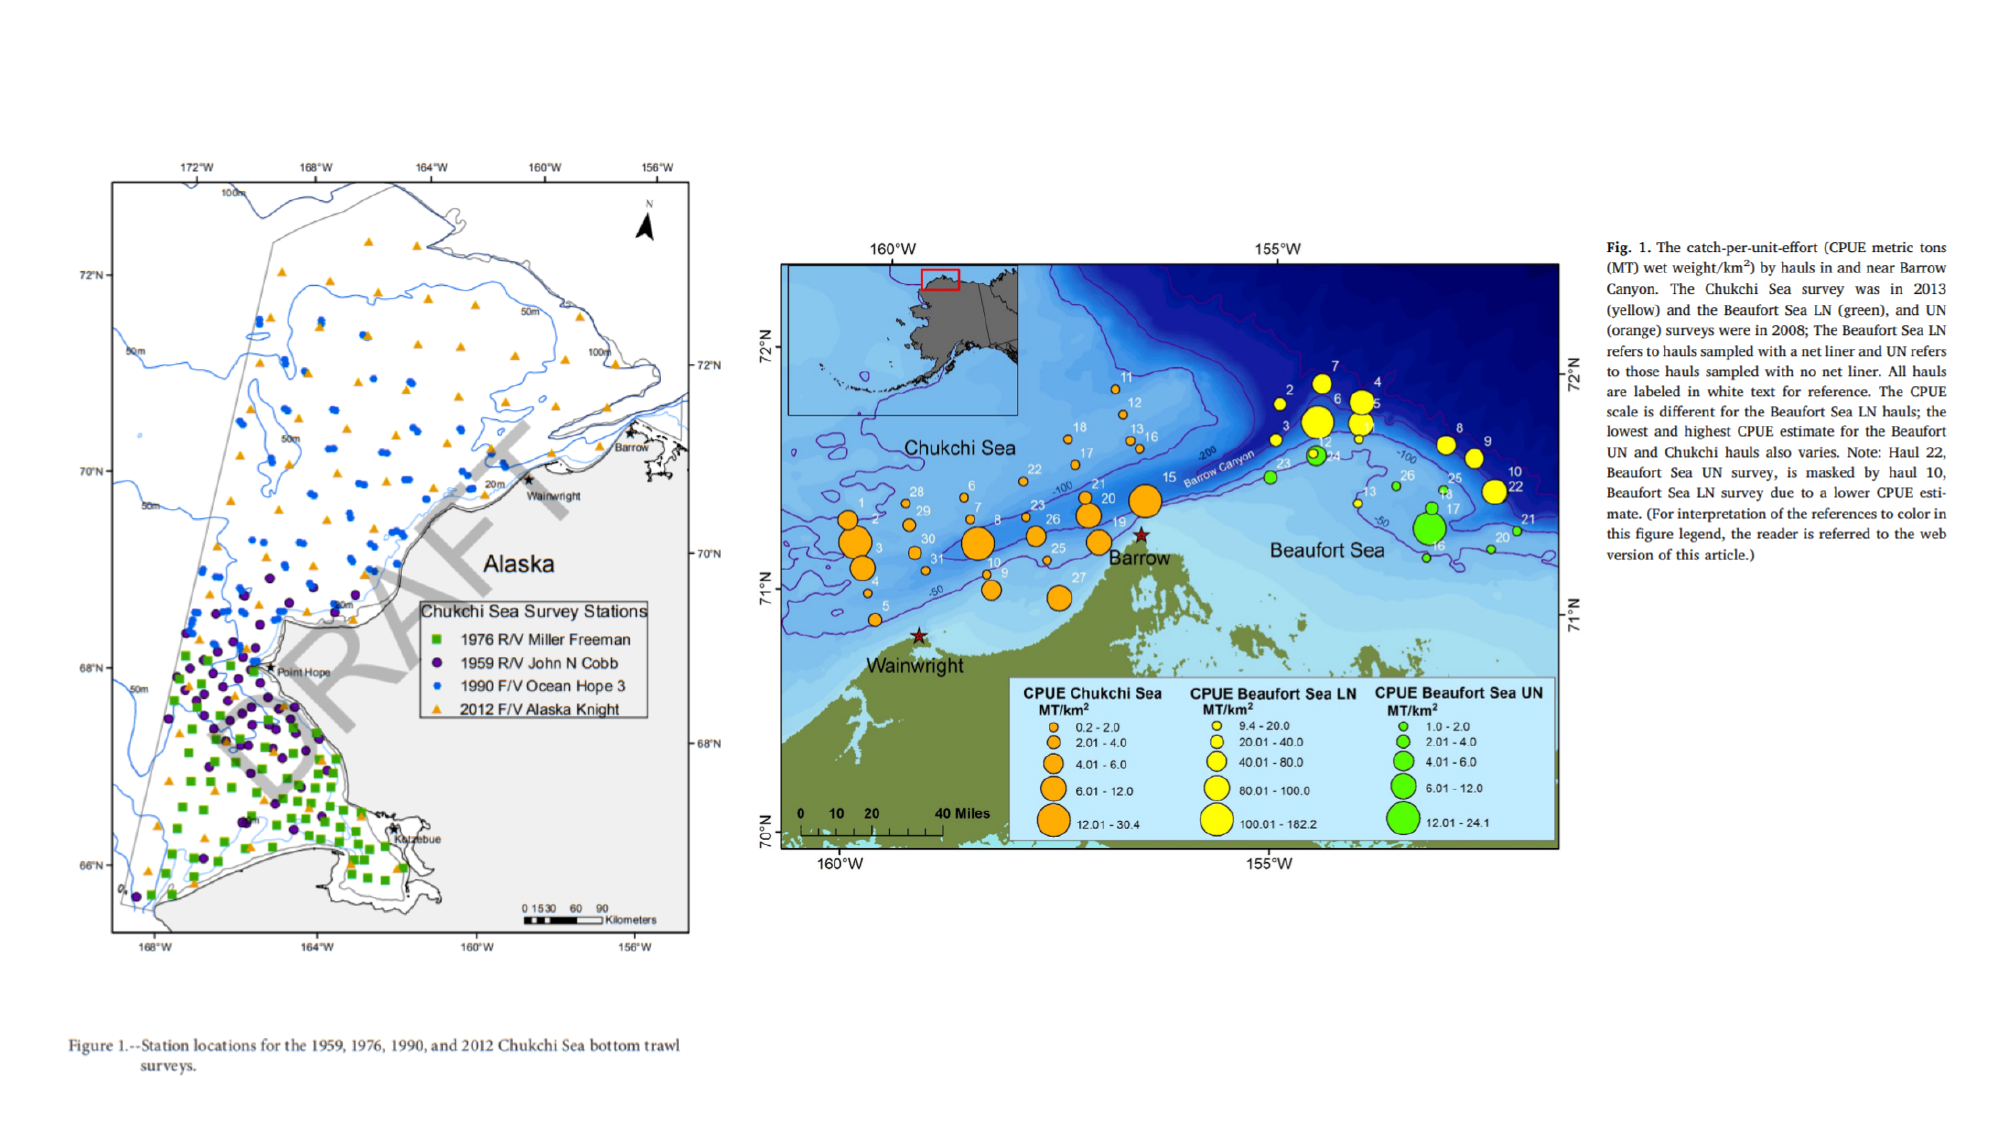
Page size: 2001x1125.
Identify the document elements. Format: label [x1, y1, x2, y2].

picture [0, 229, 1966, 955]
